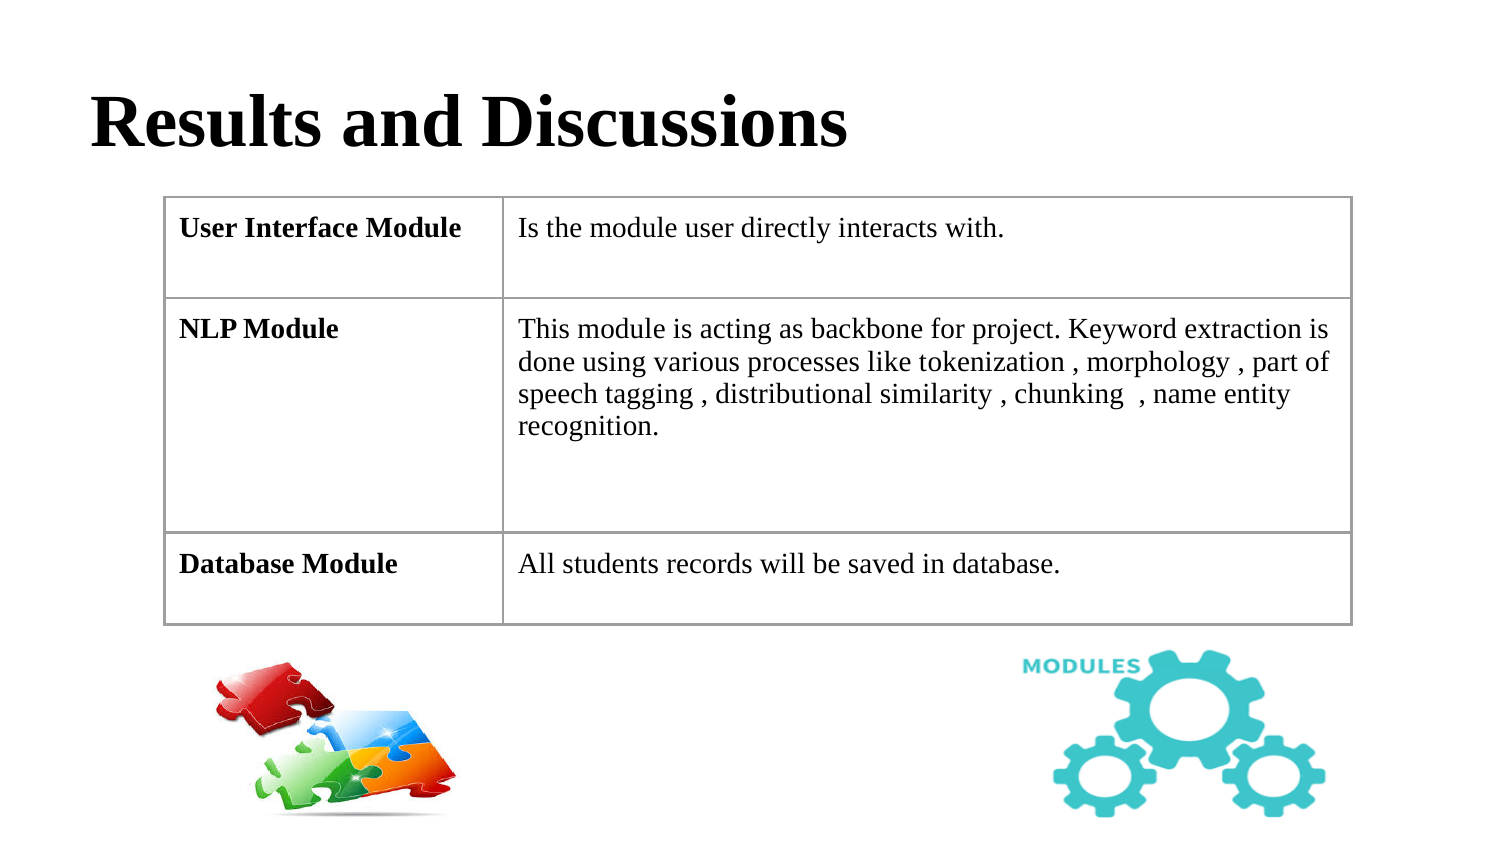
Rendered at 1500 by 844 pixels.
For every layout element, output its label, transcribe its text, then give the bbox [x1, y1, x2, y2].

table_header Is the module user directly interacts with. [504, 198, 1350, 297]
table_cell NLP Module [166, 299, 502, 531]
table_header User Interface Module [166, 198, 502, 297]
table_cell All students records will be saved in database. [504, 534, 1350, 623]
picture [212, 660, 463, 819]
text_box Results and Discussions [75, 56, 1113, 177]
picture [1012, 635, 1343, 844]
table_cell This module is acting as backbone for project. Keyword extraction is done using various processes like tokenization , morphology , part of speech tagging , distributional similarity , chunking , name entity recognition. [504, 299, 1350, 531]
table_cell Database Module [166, 534, 502, 623]
